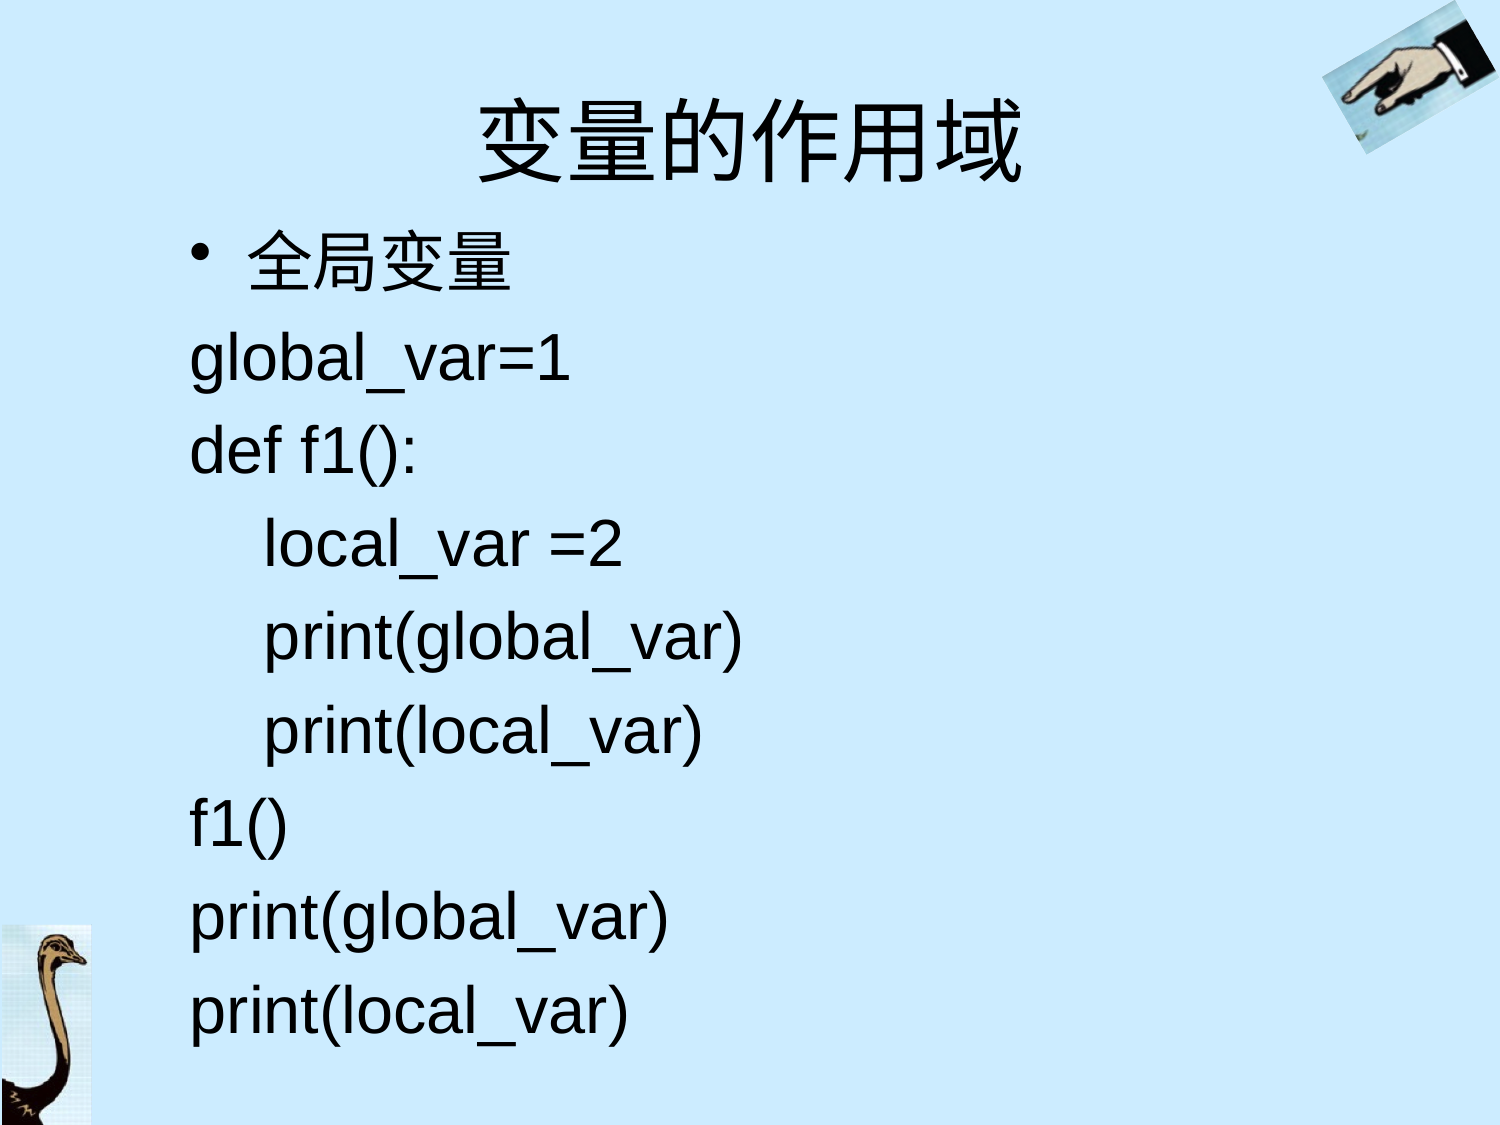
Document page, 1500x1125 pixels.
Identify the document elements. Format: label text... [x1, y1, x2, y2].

list 全局变量 global_var=1 def f1(): local_var =2 print(global_var) print(local_var) f1() print(global_var) print(local_var) [174, 212, 1363, 1125]
picture [2, 924, 92, 1125]
picture [1378, 0, 1499, 120]
title 变量的作用域 [75, 45, 1425, 233]
